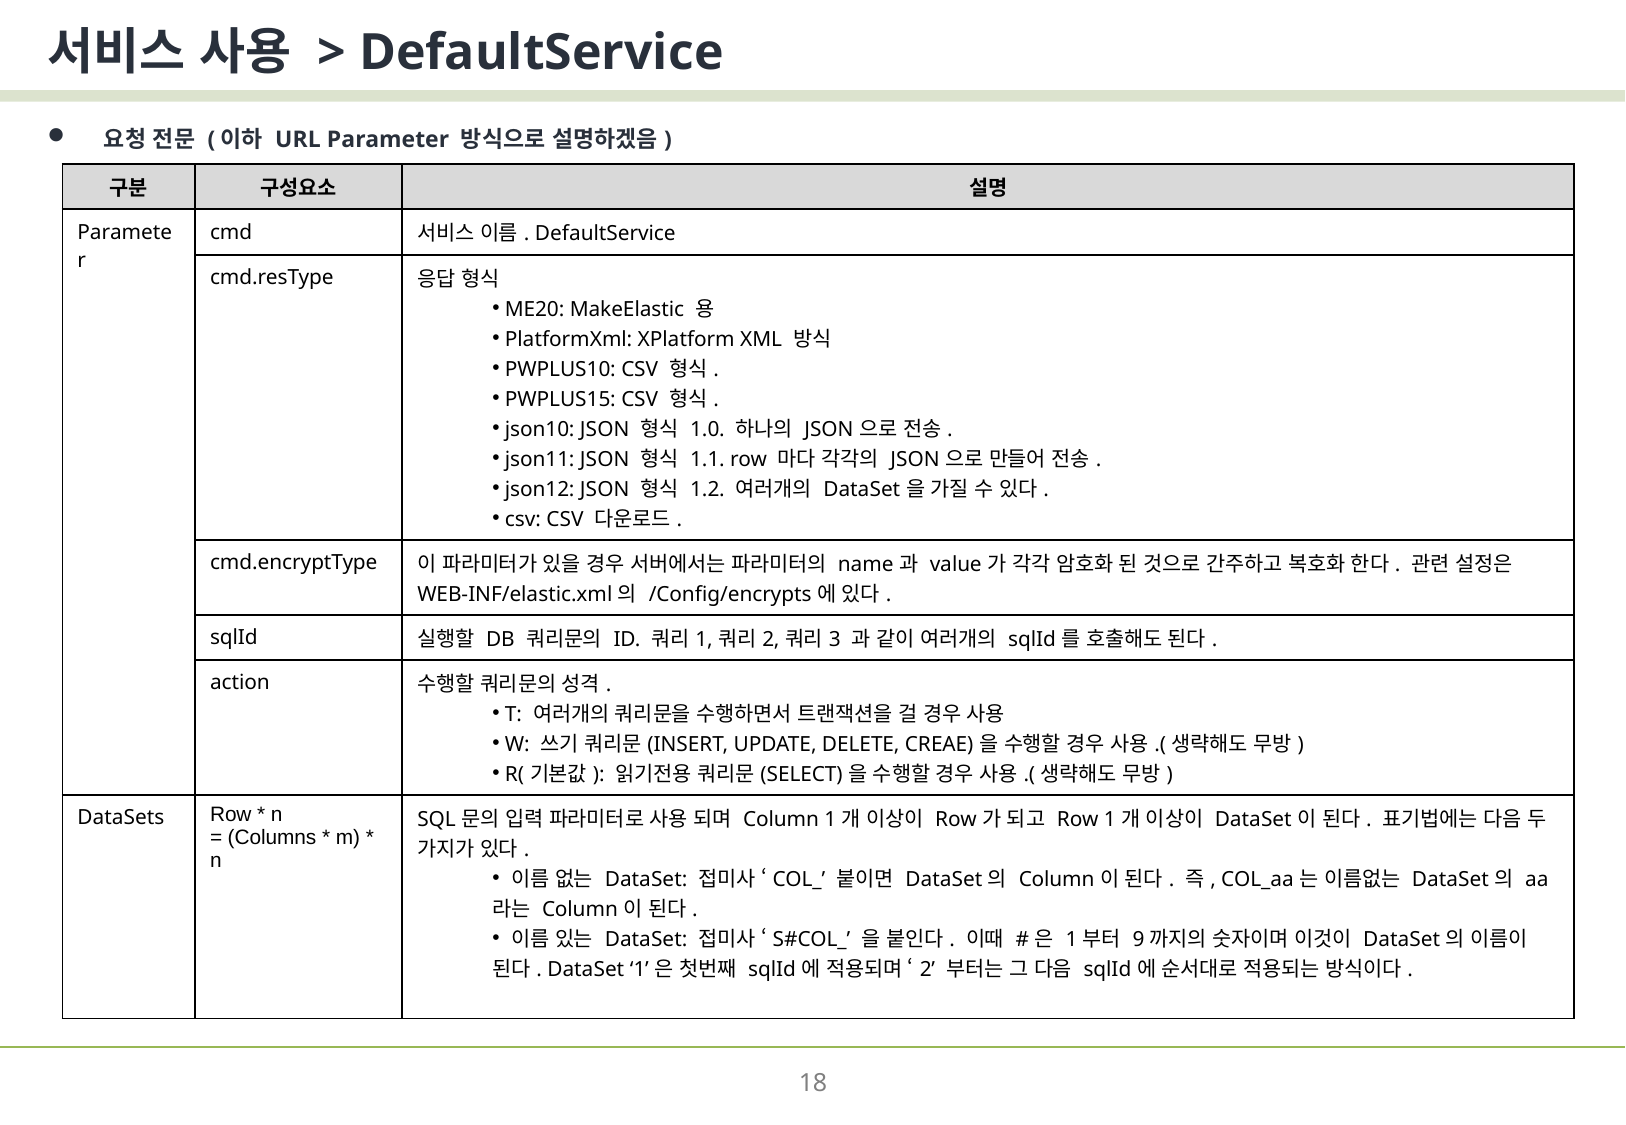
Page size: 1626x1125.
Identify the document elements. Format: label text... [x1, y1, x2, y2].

table_header 구분 [63, 165, 194, 208]
table_cell 실행할 DB 쿼리문의 ID. 쿼리1,쿼리2,쿼리3 과 같이 여러개의 sqlId를 호출해도 된다. [403, 616, 1573, 659]
table_cell cmd.encryptType [196, 541, 401, 614]
table_cell 응답 형식 ME20: MakeElastic 용 PlatformXml: XPlatform XML 방식 PWPLUS10: CSV 형식. PWPLUS15: CSV 형식. json10: JSON 형식 1.0. 하나의 JSON으로 전송. json11: JSON 형식 1.1. row 마다 각각의 JSON으로 만들어 전송. json12: JSON 형식 1.2. 여러개의 DataSet을 가질 수 있다. csv: CSV 다운로드. [403, 256, 1573, 539]
table_cell Row * n = (Columns * m) * n [196, 796, 401, 1018]
table_cell SQL문의 입력 파라미터로 사용 되며 Column 1개 이상이 Row가 되고 Row 1개 이상이 DataSet이 된다. 표기법에는 다음 두 가지가 있다. 이름 없는 DataSet: 접미사 ‘COL_’ 붙이면 DataSet의 Column이 된다. 즉, COL_aa는 이름없는 DataSet의 aa라는 Column이 된다. 이름 있는 DataSet: 접미사 ‘S#COL_’ 을 붙인다. 이때 #은 1부터 9까지의 숫자이며 이것이 DataSet의 이름이 된다. DataSet ‘1’은 첫번째 sqlId에 적용되며 ‘2’ 부터는 그 다음 sqlId에 순서대로 적용되는 방식이다. [403, 796, 1573, 1018]
table_header 설명 [403, 165, 1573, 208]
list 요청 전문 (이하 URL Parameter 방식으로 설명하겠음) [32, 117, 1625, 329]
table_cell 이 파라미터가 있을 경우 서버에서는 파라미터의 name과 value가 각각 암호화 된 것으로 간주하고 복호화 한다. 관련 설정은 WEB-INF/elastic.xml의 /Config/encrypts에 있다. [403, 541, 1573, 614]
table_header 구성요소 [196, 165, 401, 208]
table_cell DataSets [63, 796, 194, 1018]
table_cell 서비스 이름. DefaultService [403, 210, 1573, 254]
title 서비스 사용 > DefaultService [32, 11, 1625, 90]
table_cell cmd.resType [196, 256, 401, 539]
table_cell cmd [196, 210, 401, 254]
table_cell 수행할 쿼리문의 성격. T: 여러개의 쿼리문을 수행하면서 트랜잭션을 걸 경우 사용 W: 쓰기 쿼리문(INSERT, UPDATE, DELETE, CREAE)을 수행할 경우 사용.(생략해도 무방) R(기본값): 읽기전용 쿼리문(SELECT)을 수행할 경우 사용.(생략해도 무방) [403, 661, 1573, 794]
table_cell sqlId [196, 616, 401, 659]
table_cell action [196, 661, 401, 794]
table_cell Parameter [63, 210, 194, 794]
slide_number 18 [623, 1058, 1003, 1103]
